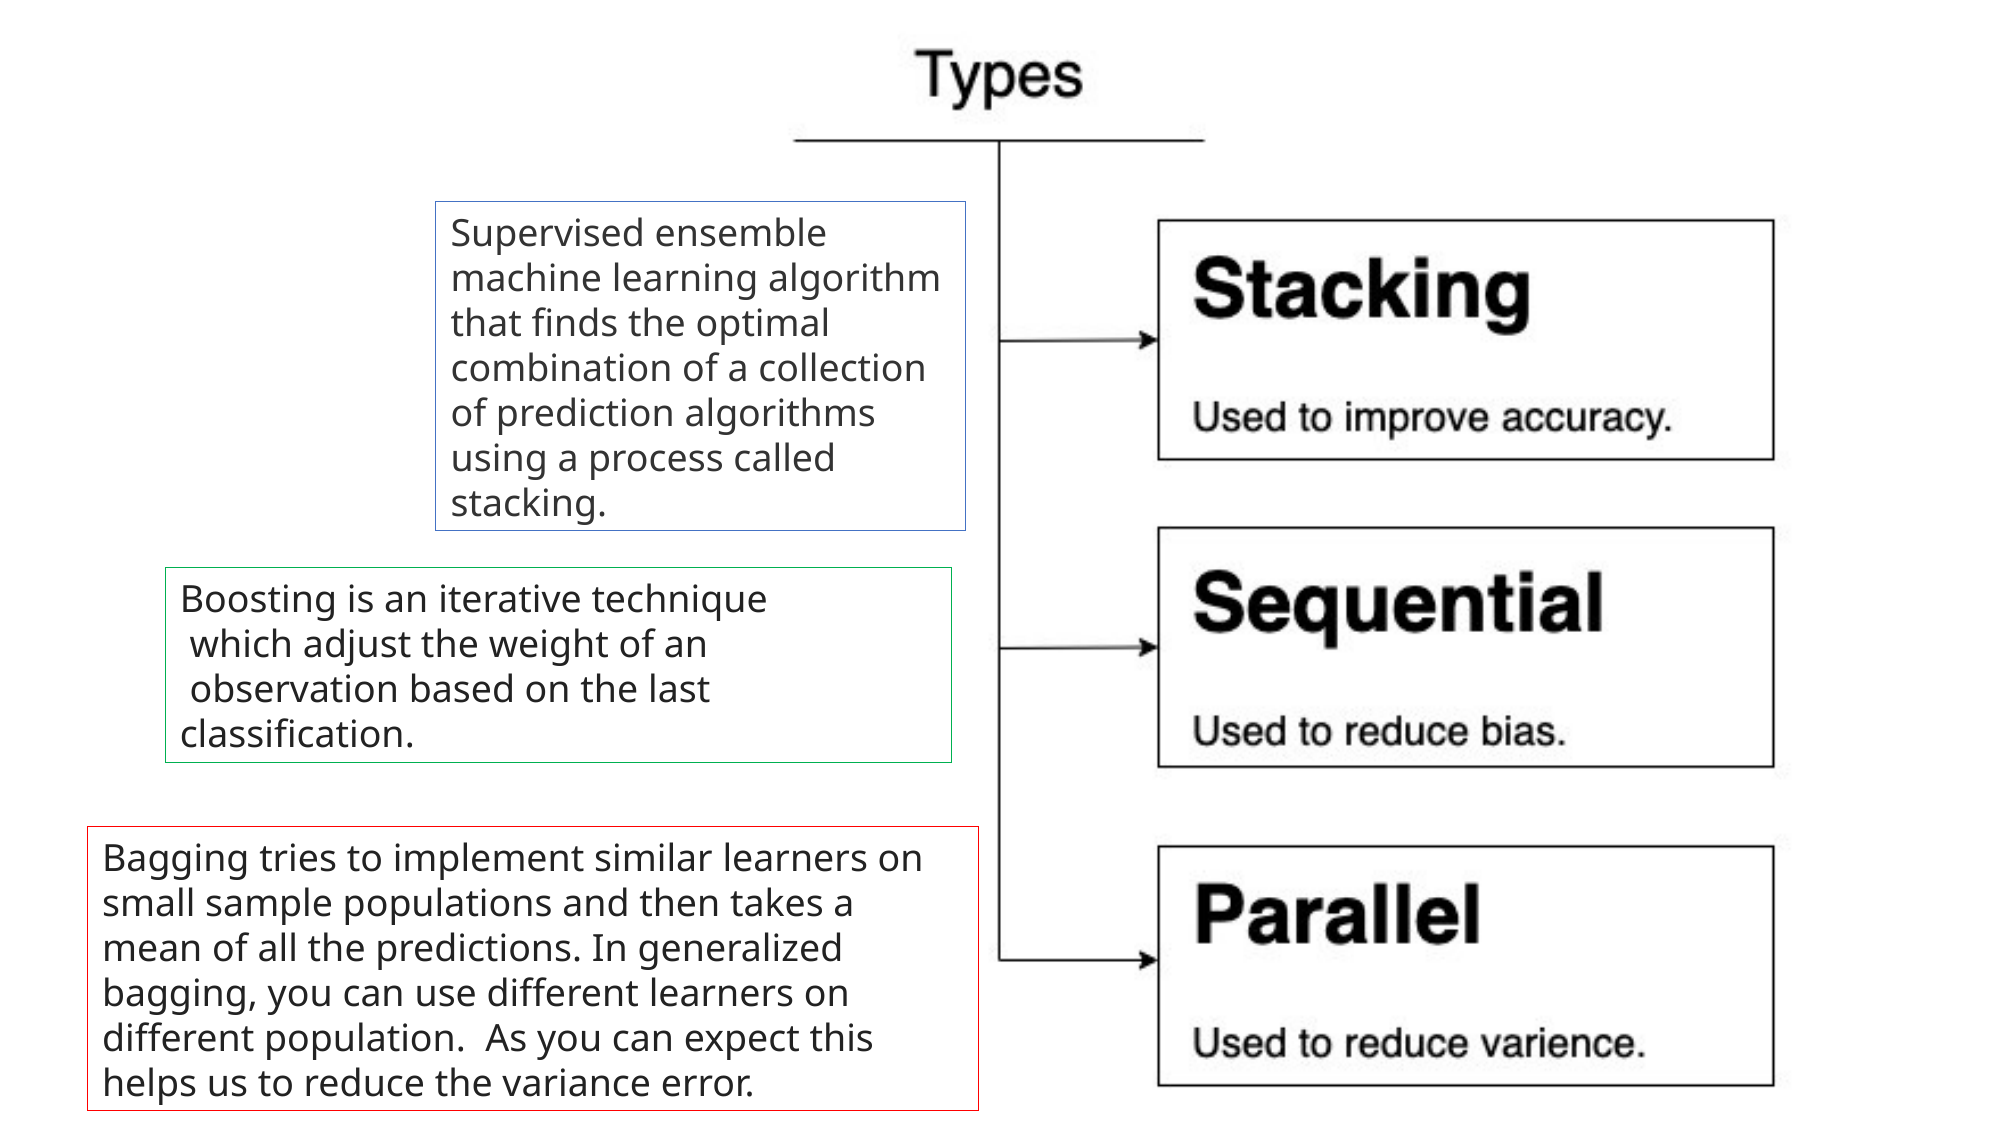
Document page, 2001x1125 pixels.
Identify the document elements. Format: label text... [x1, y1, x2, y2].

text_box Bagging tries to implement similar learners on small sample populations and then takes a mean of all the predictions. In generalized bagging, you can use different learners on different population. As you can expect this helps us to reduce the variance error. [87, 826, 979, 1111]
text_box Supervised ensemble machine learning algorithm that finds the optimal combination of a collection of prediction algorithms using a process called stacking. [435, 201, 770, 531]
text_box Boosting is an iterative technique which adjust the weight of an observation based on the last classification. [165, 567, 770, 763]
picture [770, 15, 1798, 1110]
